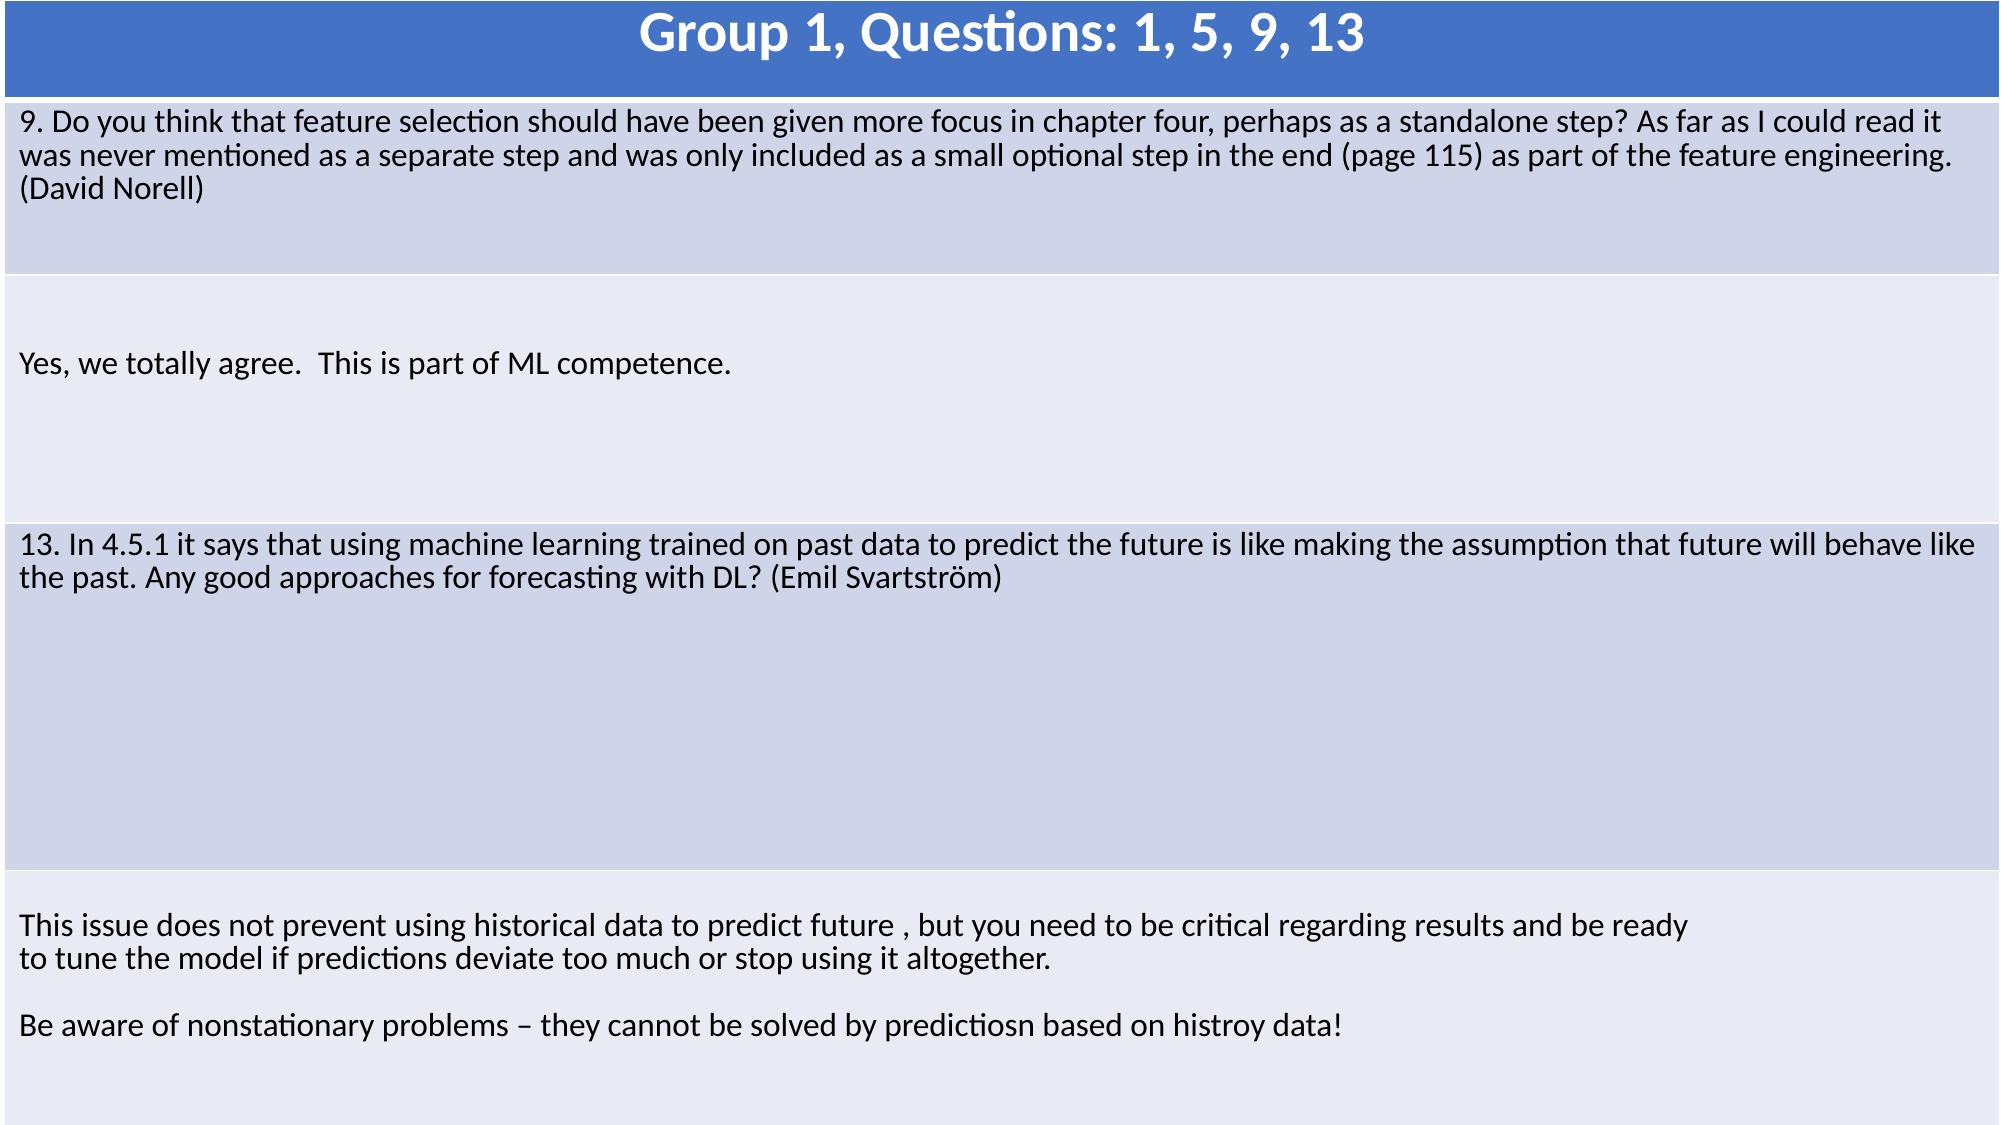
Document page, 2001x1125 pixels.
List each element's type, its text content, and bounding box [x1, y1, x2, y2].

table_cell 9. Do you think that feature selection should have been given more focus in chapter four, perhaps as a standalone step? As far as I could read it was never mentioned as a separate step and was only included as a small optional step in the end (page 115) as part of the feature engineering. (David Norell) [5, 103, 1999, 274]
table_cell 13. In 4.5.1 it says that using machine learning trained on past data to predict the future is like making the assumption that future will behave like the past. Any good approaches for forecasting with DL? (Emil Svartström) [5, 524, 1999, 870]
table_cell Yes, we totally agree. This is part of ML competence. [5, 276, 1999, 522]
table_cell This issue does not prevent using historical data to predict future , but you need to be critical regarding results and be ready to tune the model if predictions deviate too much or stop using it altogether. Be aware of nonstationary problems – they cannot be solved by predictiosn based on histroy data! [5, 871, 1999, 1125]
table_header Group 1, Questions: 1, 5, 9, 13 [5, 1, 1999, 97]
